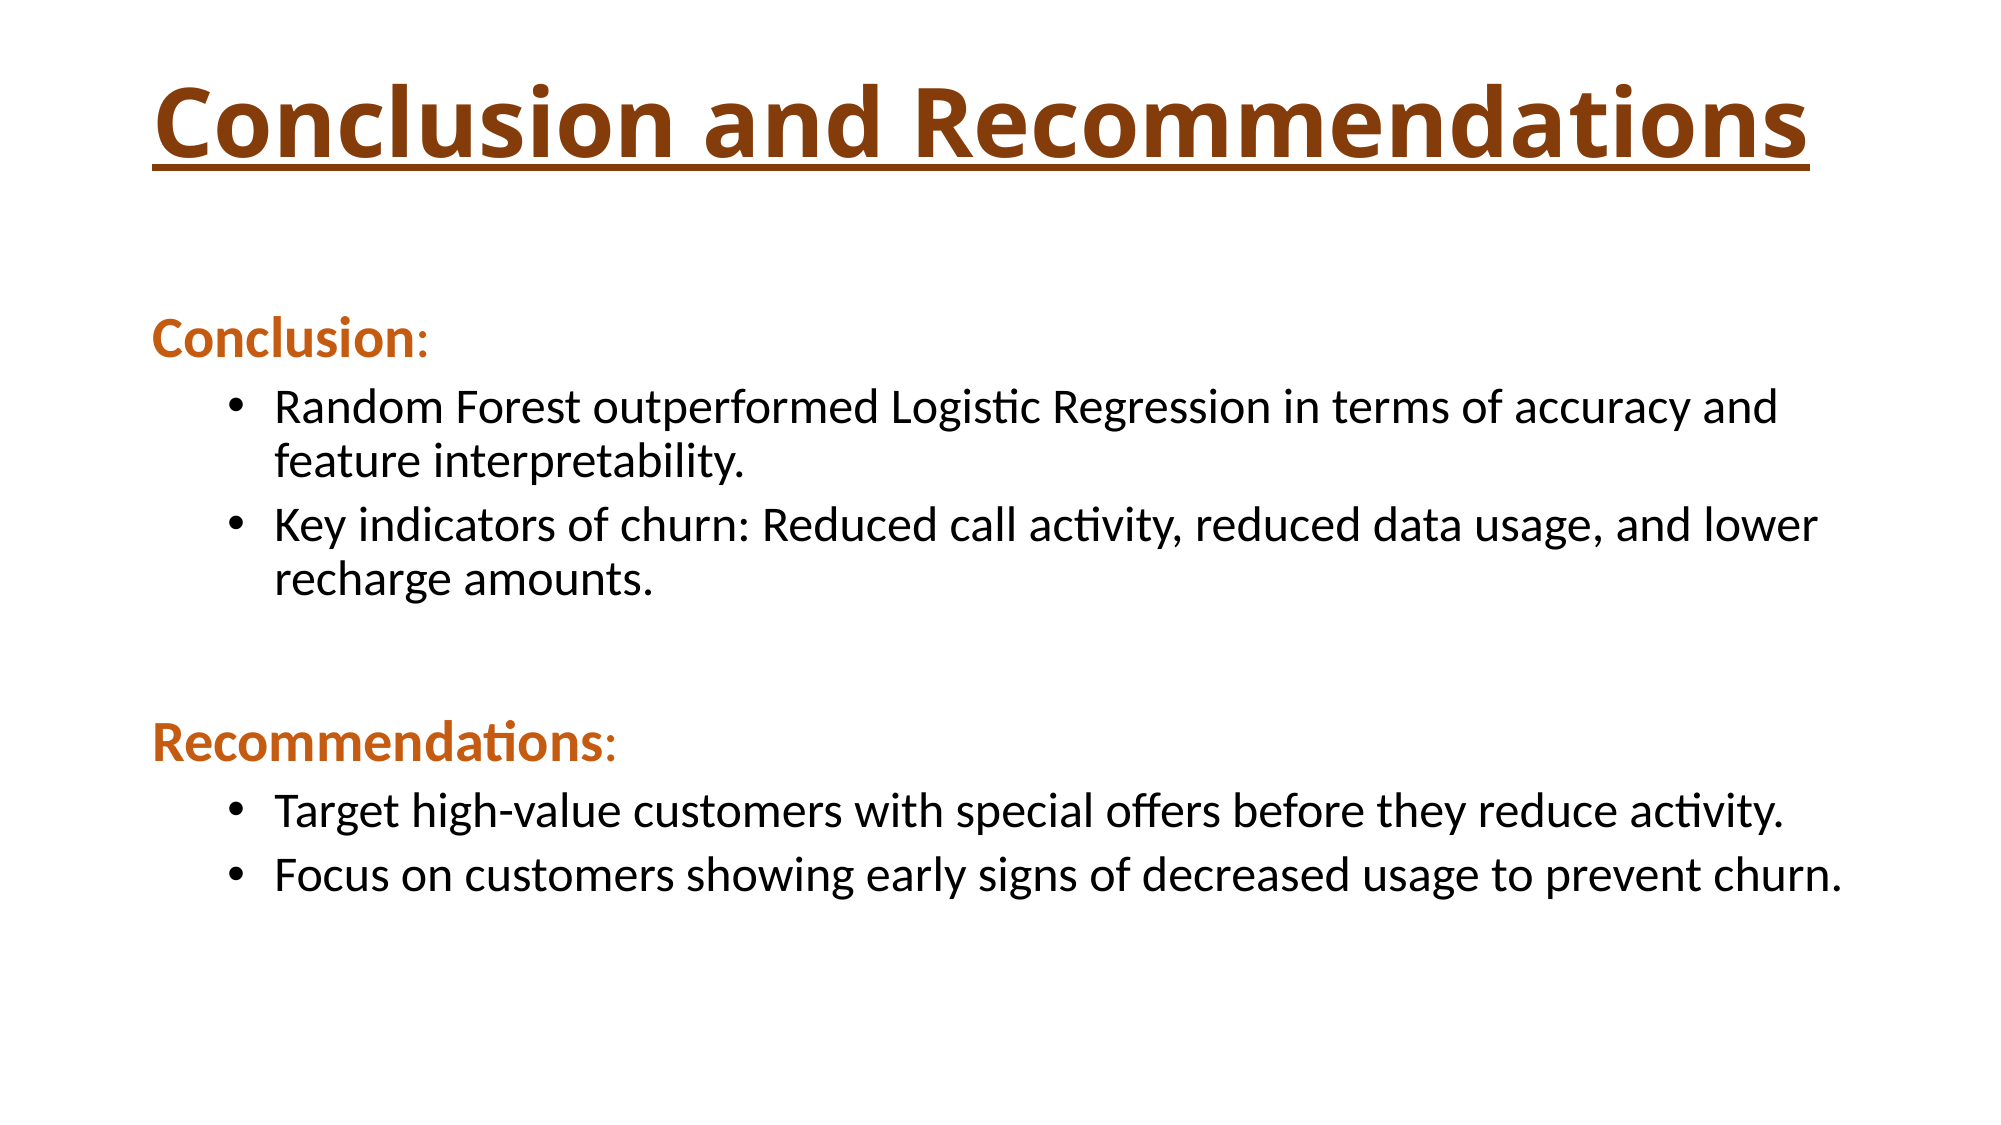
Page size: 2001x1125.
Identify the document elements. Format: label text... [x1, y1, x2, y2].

title Conclusion and Recommendations [137, 59, 1863, 278]
list Conclusion: Random Forest outperformed Logistic Regression in terms of accuracy and feature interpretability. Key indicators of churn: Reduced call activity, reduced data usage, and lower recharge amounts. Recommendations: Target high-value customers with special offers before they reduce activity. Focus on customers showing early signs of decreased usage to prevent churn. [137, 299, 1863, 1014]
